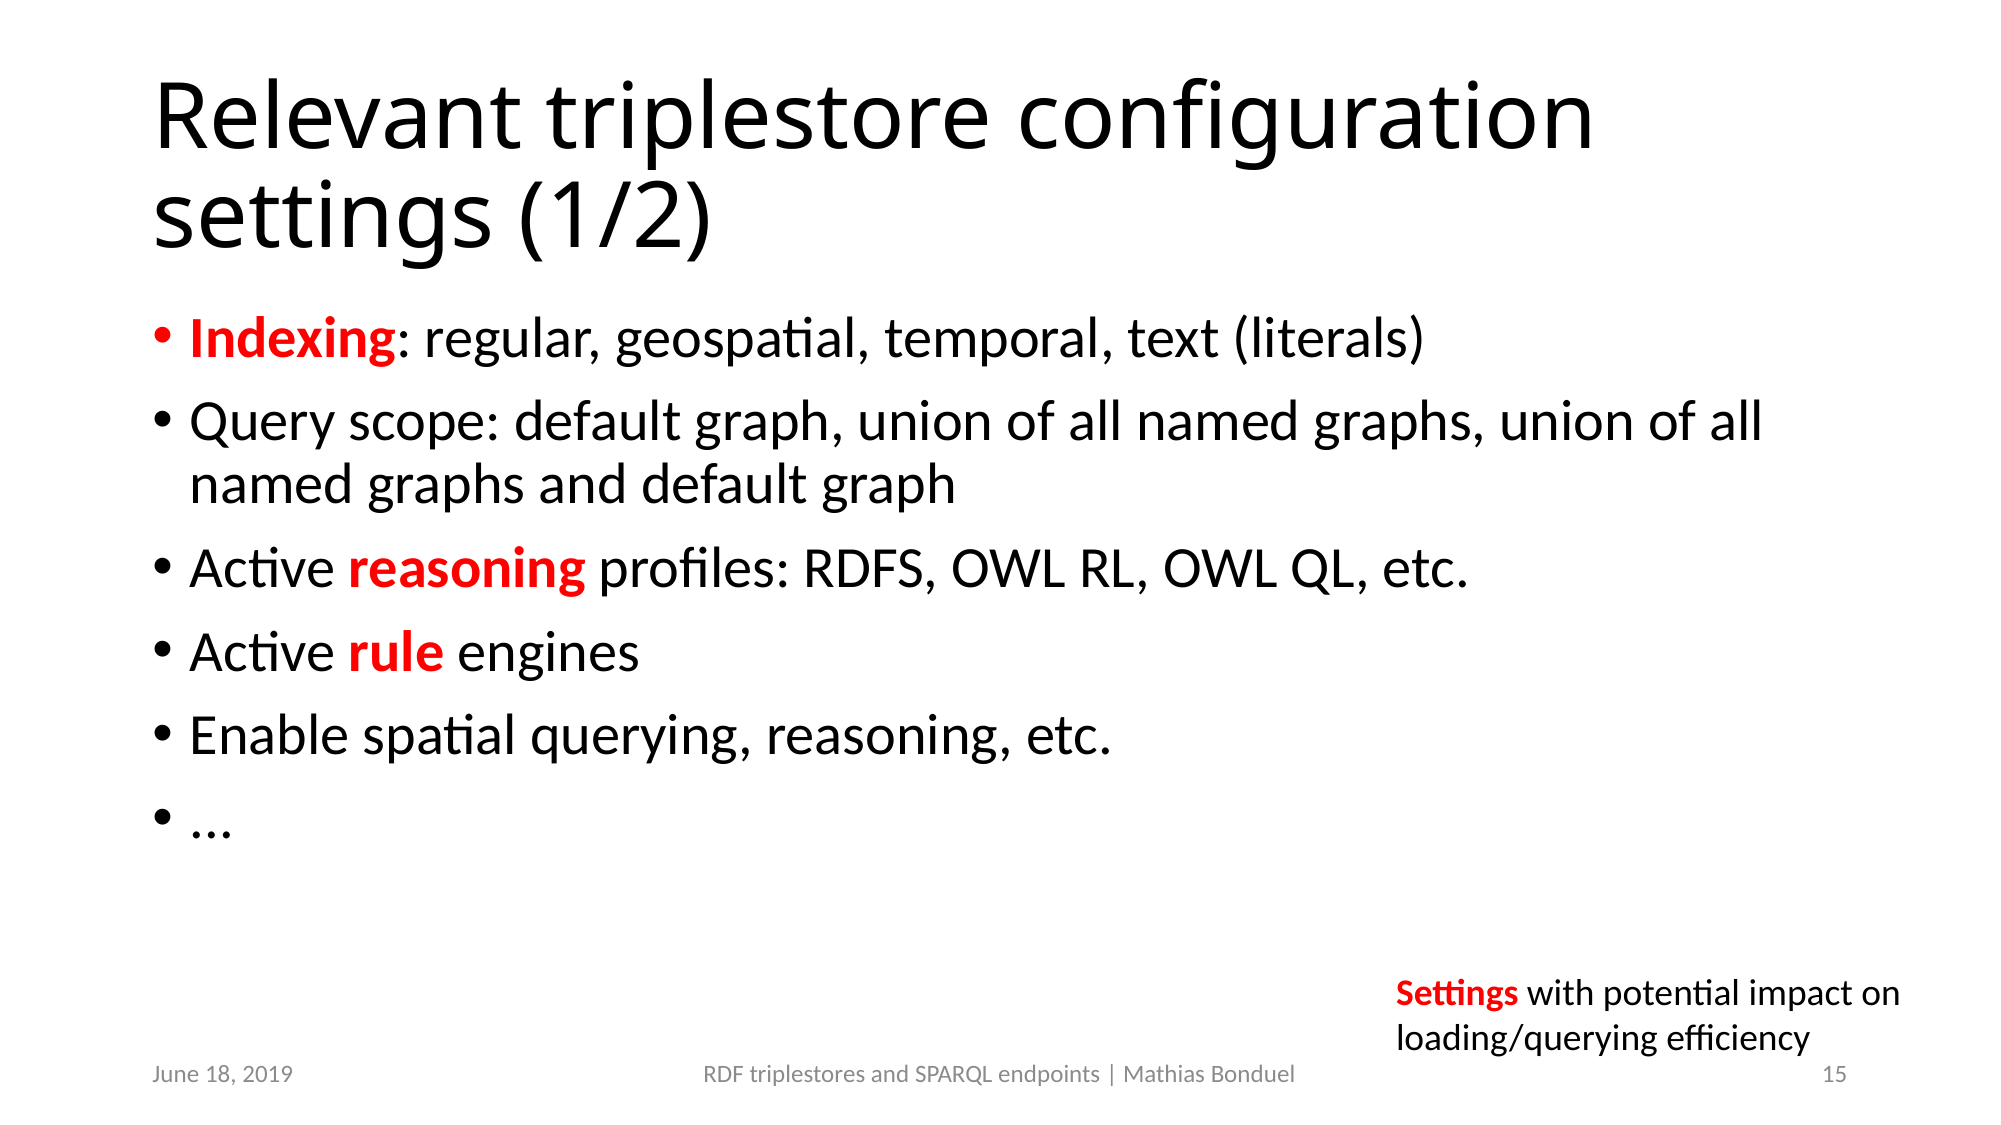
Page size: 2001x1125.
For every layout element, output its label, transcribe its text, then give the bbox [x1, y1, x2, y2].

footer RDF triplestores and SPARQL endpoints | Mathias Bonduel [662, 1042, 1338, 1103]
list Indexing: regular, geospatial, temporal, text (literals) Query scope: default graph, union of all named graphs, union of all named graphs and default graph Active reasoning profiles: RDFS, OWL RL, OWL QL, etc. Active rule engines Enable spatial querying, reasoning, etc. ... [137, 299, 1863, 1014]
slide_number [137, 1042, 588, 1103]
text_box Settings with potential impact on loading/querying efficiency [1381, 960, 1982, 1065]
slide_number 15 [1412, 1042, 1863, 1103]
title Relevant triplestore configuration settings (1/2) [137, 59, 1936, 278]
